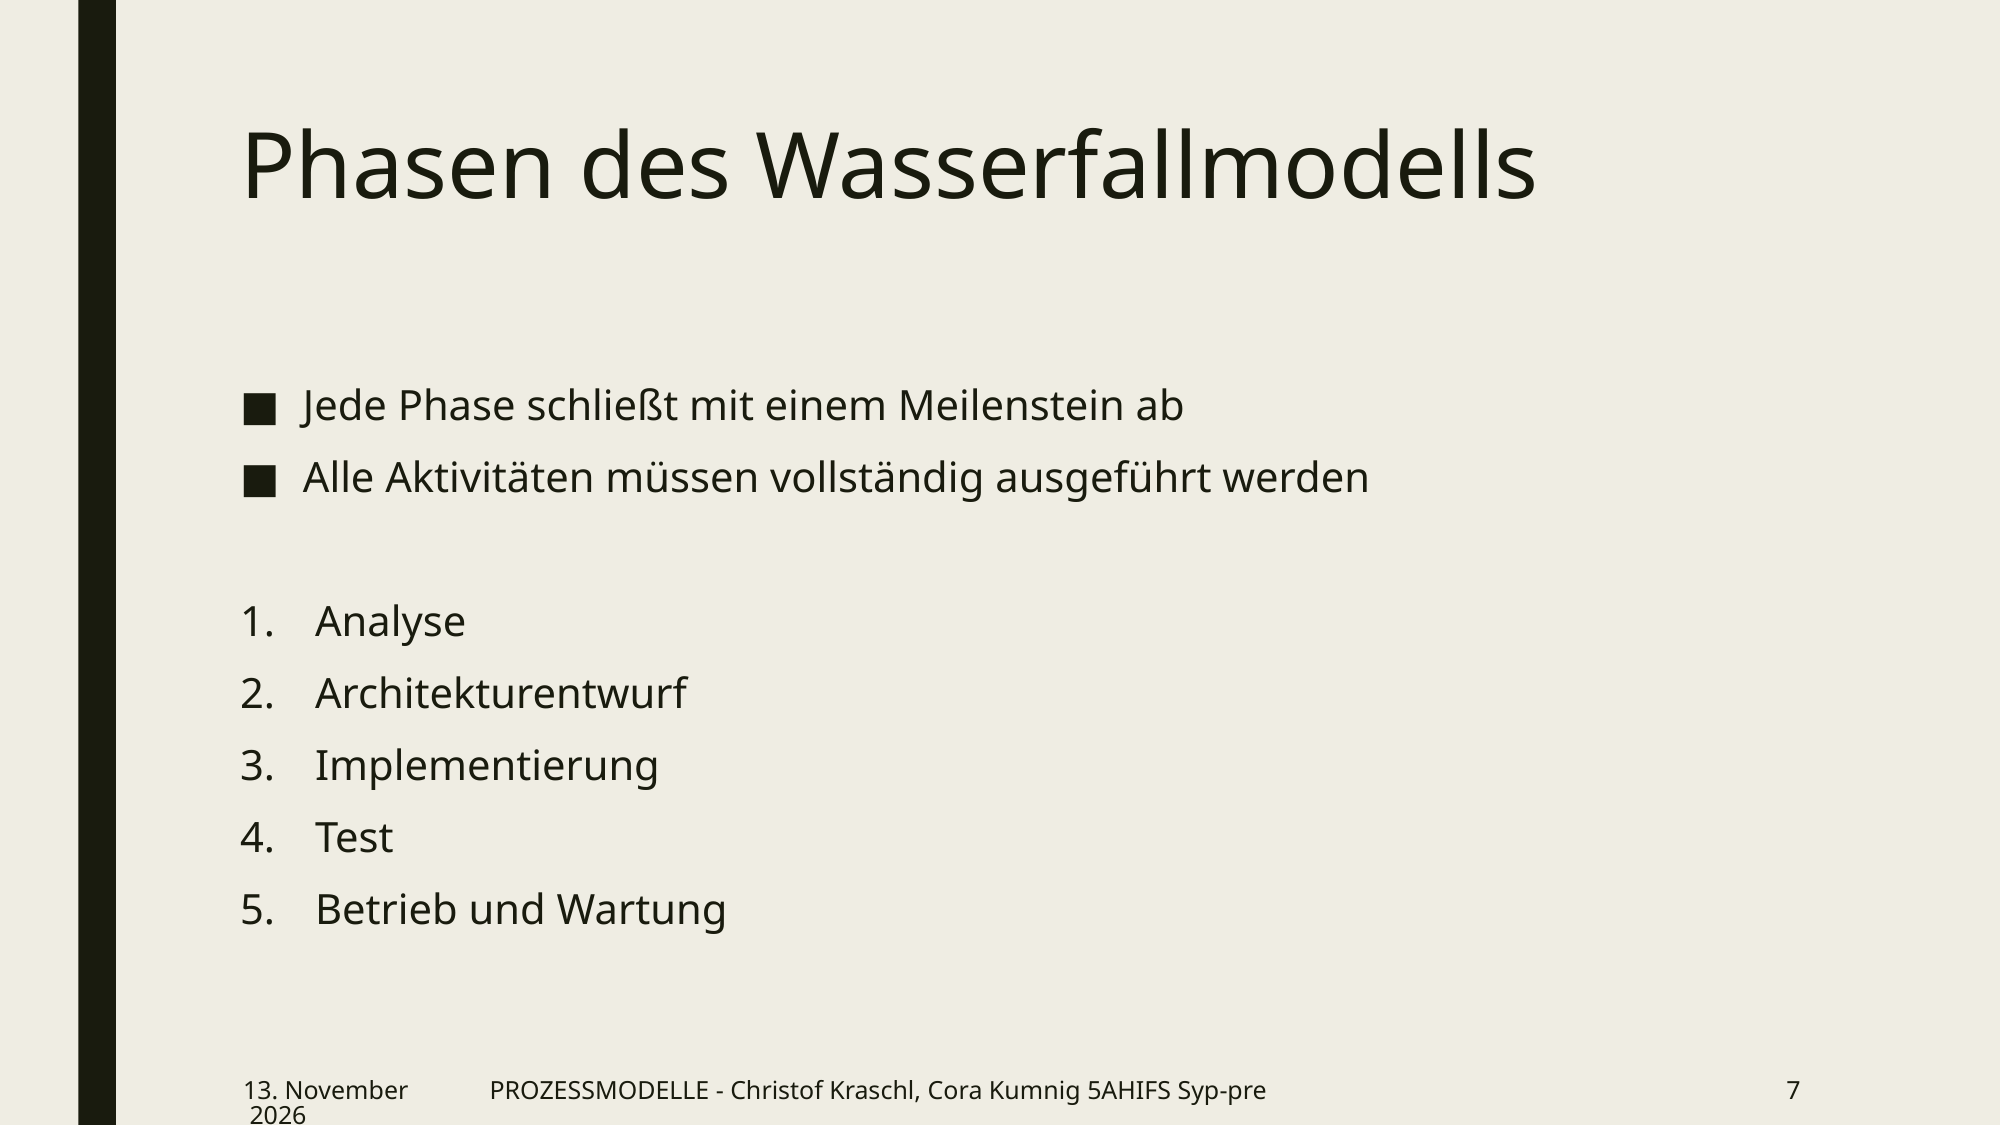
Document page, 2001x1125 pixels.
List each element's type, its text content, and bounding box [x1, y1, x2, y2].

slide_number 12. März 2019 [228, 1058, 426, 1125]
title Phasen des Wasserfallmodells [225, 112, 1800, 357]
list Jede Phase schließt mit einem Meilenstein ab Alle Aktivitäten müssen vollständig ausgeführt werden Analyse Architekturentwurf Implementierung Test Betrieb und Wartung [225, 375, 1800, 963]
footer PROZESSMODELLE - Christof Kraschl, Cora Kumnig 5AHIFS Syp-pre [474, 1058, 1505, 1125]
slide_number 7 [1553, 1058, 1816, 1125]
